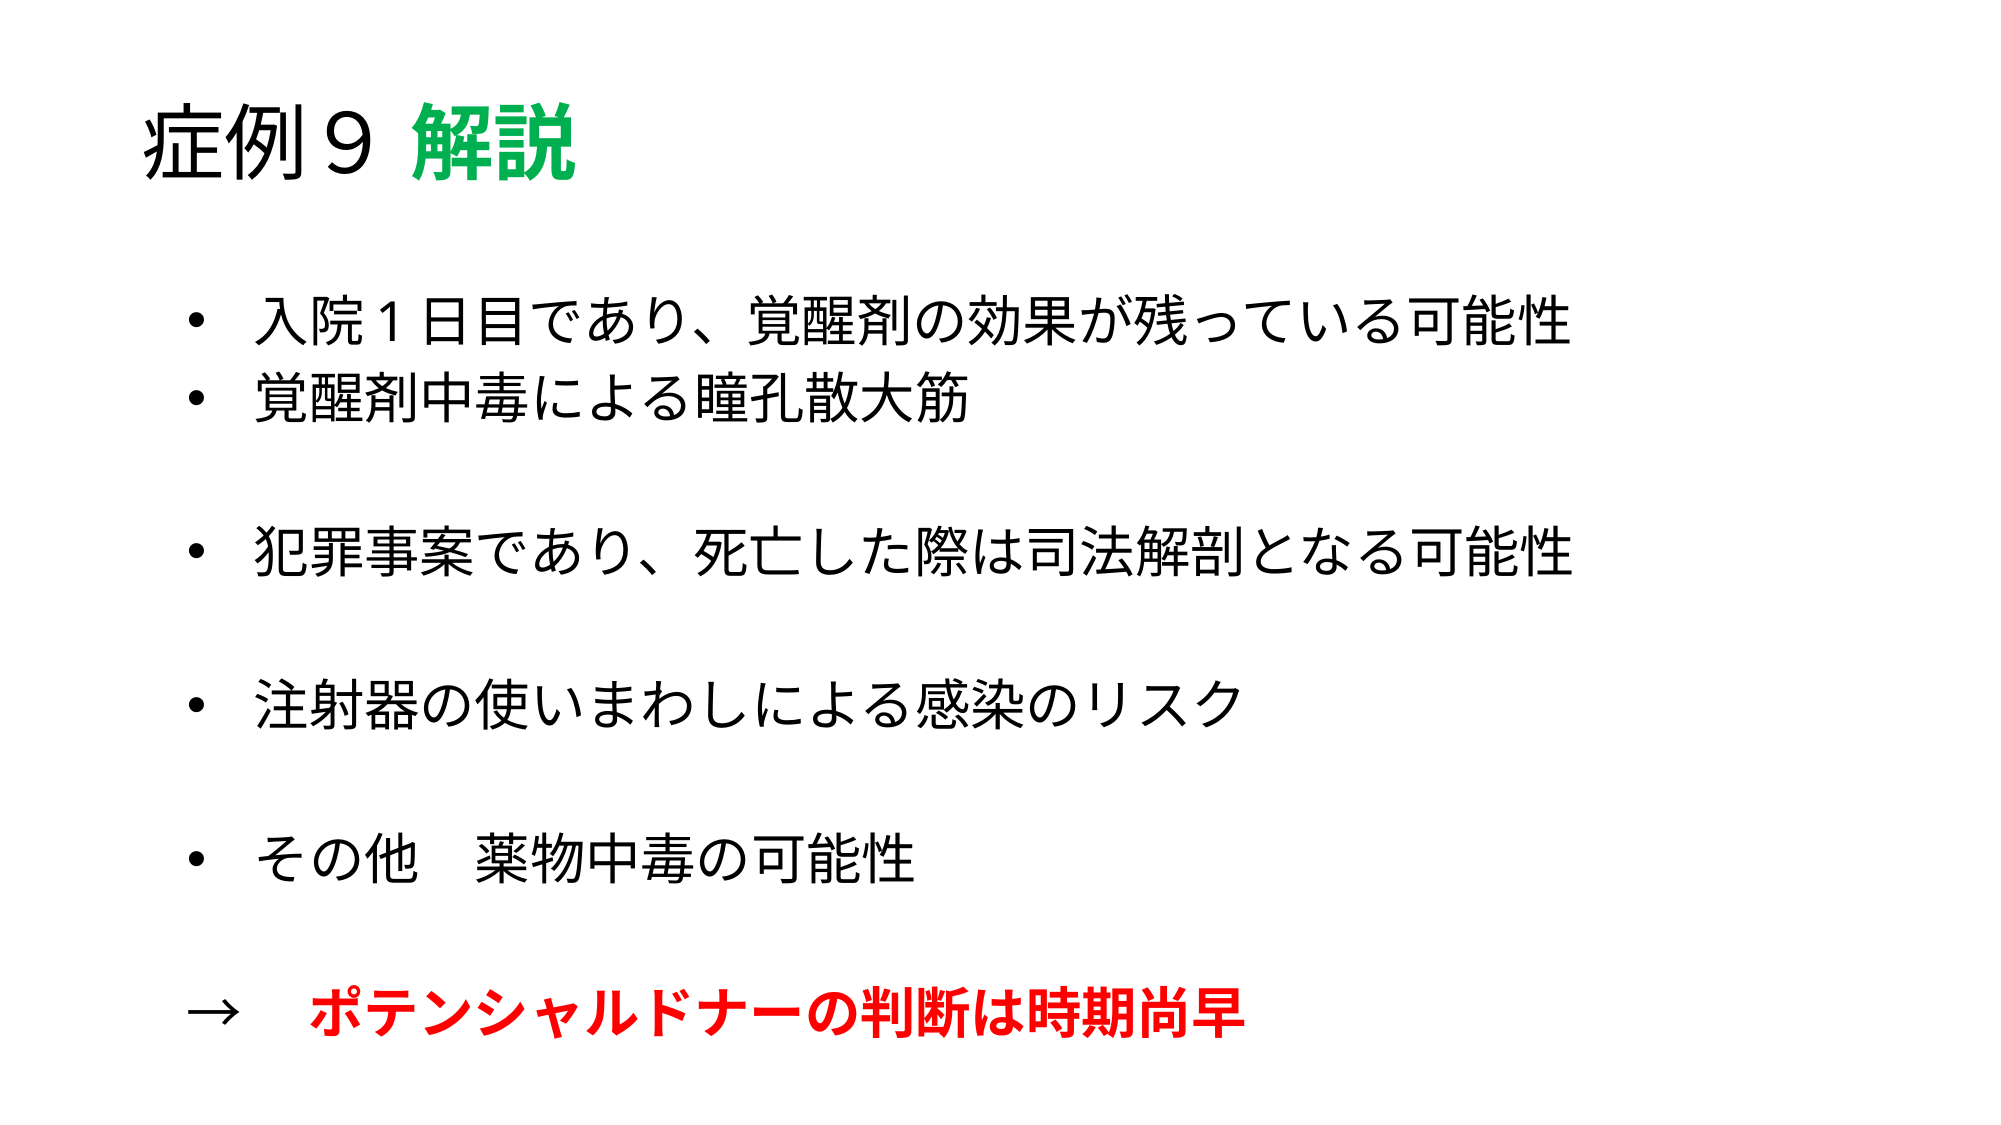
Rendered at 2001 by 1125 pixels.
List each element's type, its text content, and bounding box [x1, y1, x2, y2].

title 症例９ 解説 [126, 87, 1627, 199]
subtitle 入院1日目であり、覚醒剤の効果が残っている可能性 覚醒剤中毒による瞳孔散大筋 犯罪事案であり、死亡した際は司法解剖となる可能性 注射器の使いまわしによる感染のリスク その他 薬物中毒の可能性 → ポテンシャルドナーの判断は時期尚早 [171, 285, 1938, 1058]
